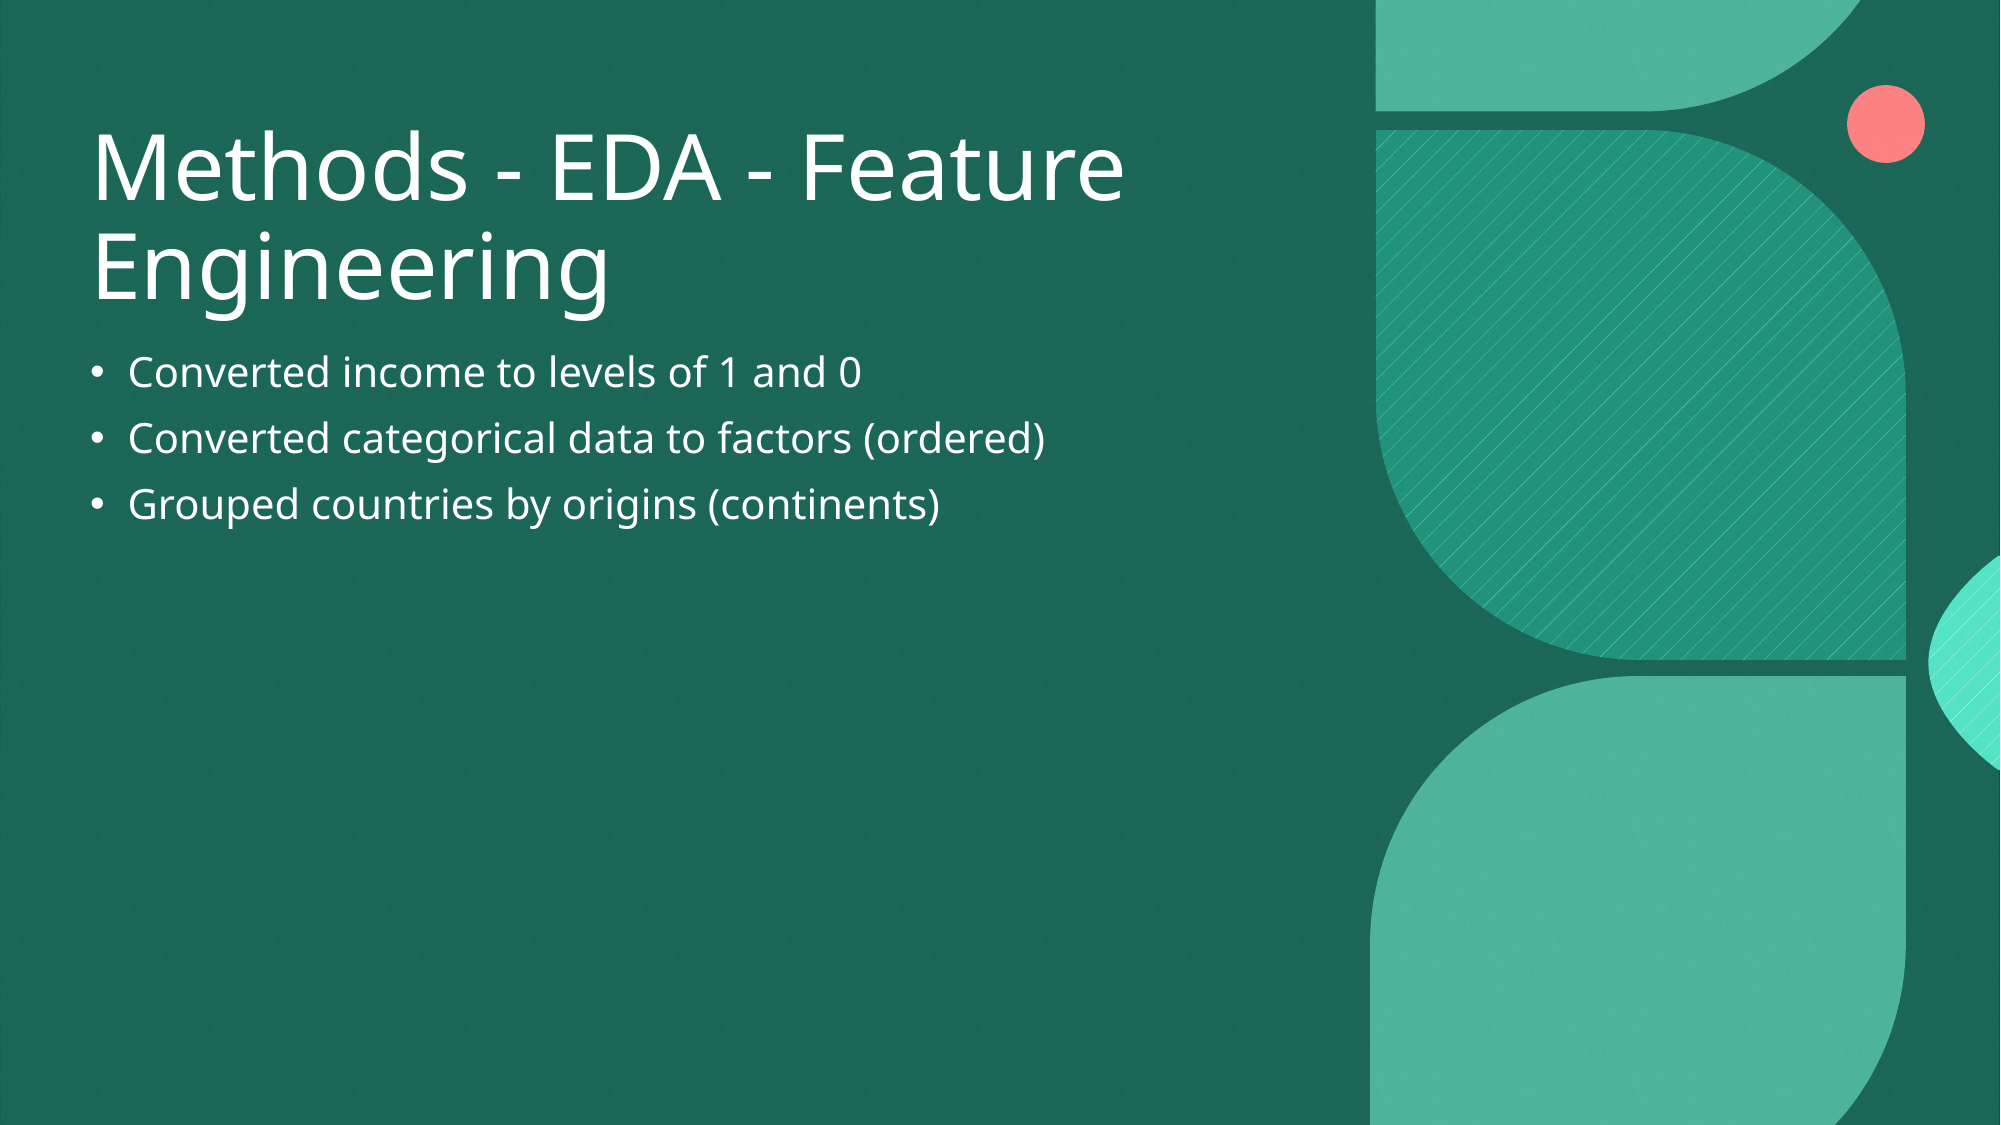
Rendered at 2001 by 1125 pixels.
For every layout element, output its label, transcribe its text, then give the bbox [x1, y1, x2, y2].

list Converted income to levels of 1 and 0 Converted categorical data to factors (ordered) Grouped countries by origins (continents) [75, 343, 1336, 1014]
title Methods - EDA - Feature Engineering [75, 109, 1336, 327]
